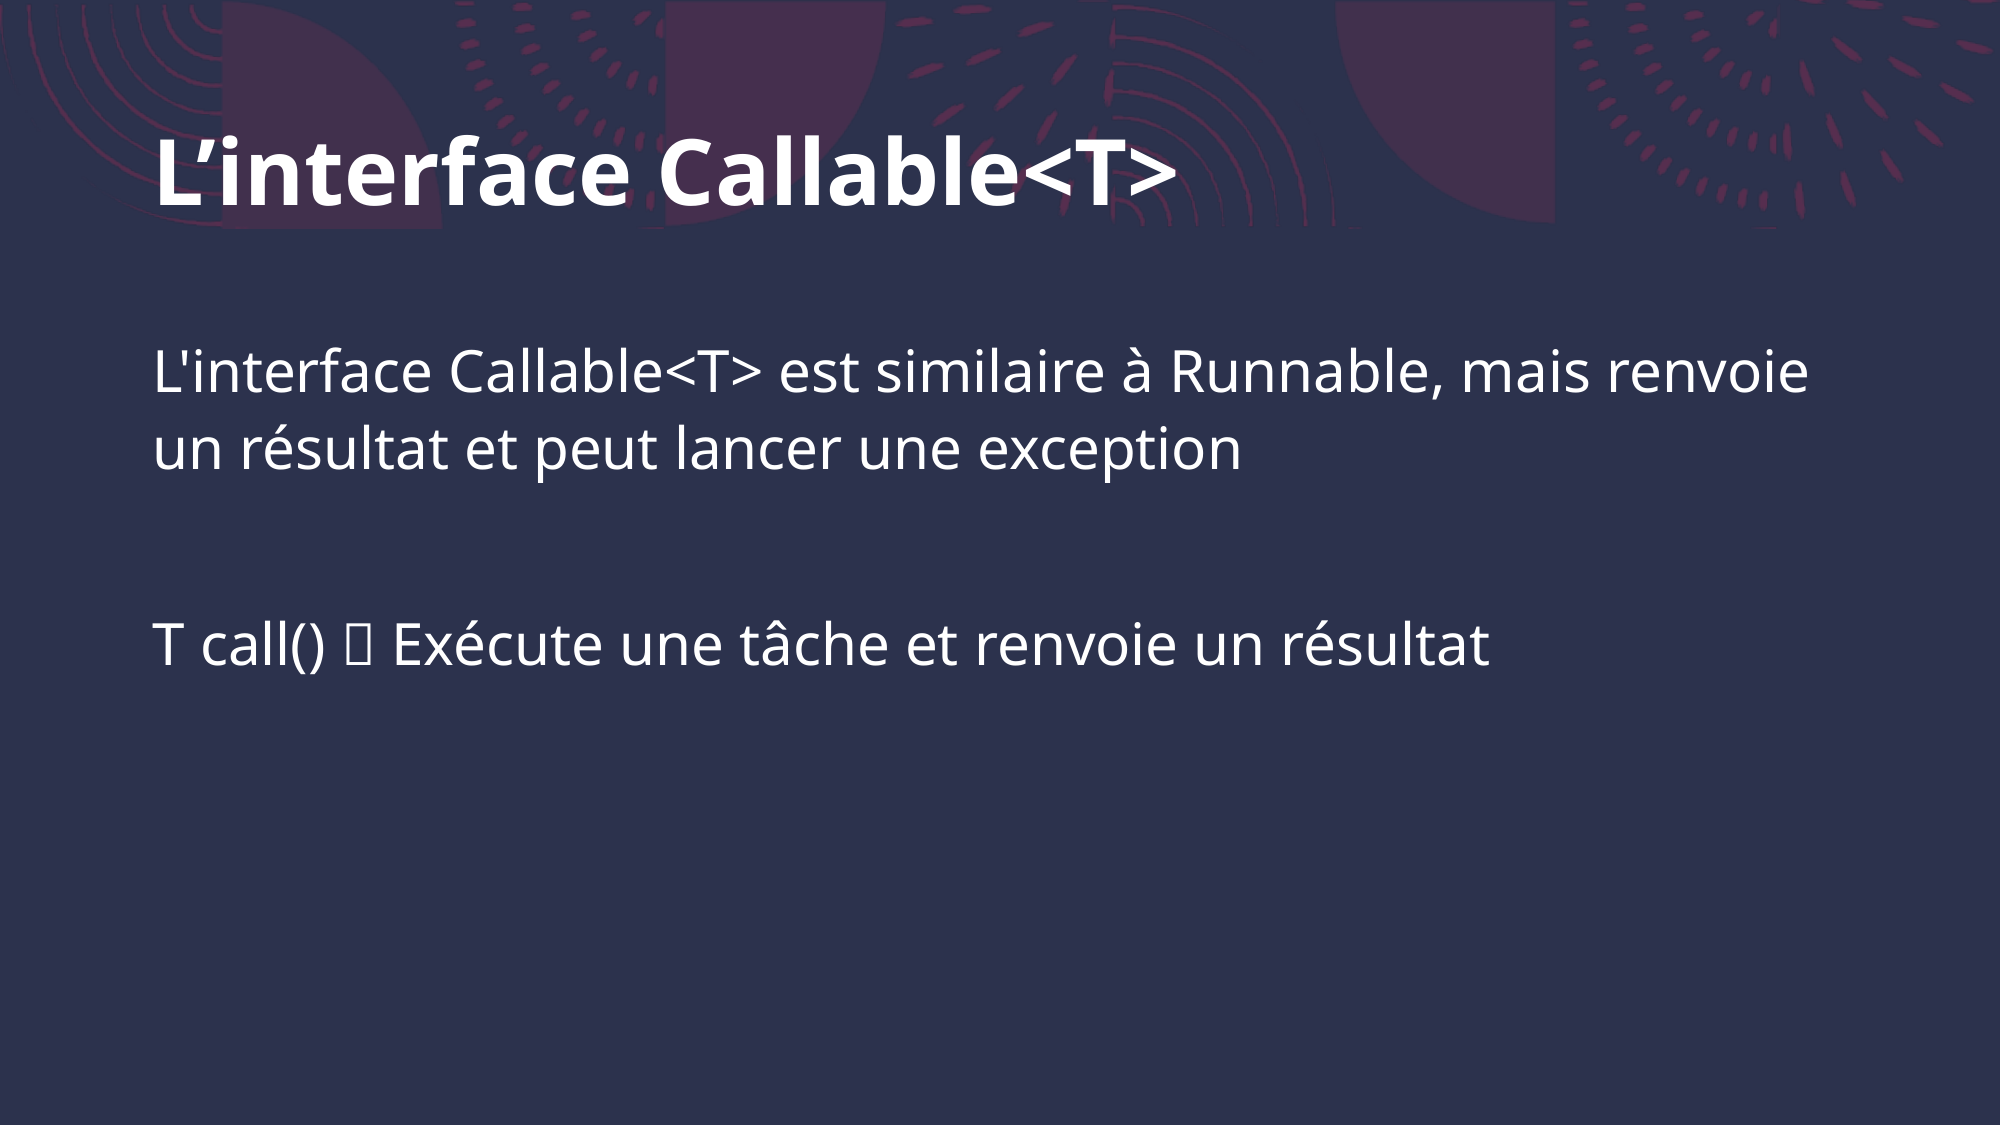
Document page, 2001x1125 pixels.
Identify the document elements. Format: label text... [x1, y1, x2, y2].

title L’interface Callable<T> [137, 60, 1863, 278]
list L'interface Callable<T> est similaire à Runnable, mais renvoie un résultat et peut lancer une exception T call()  Exécute une tâche et renvoie un résultat [137, 319, 1863, 1009]
